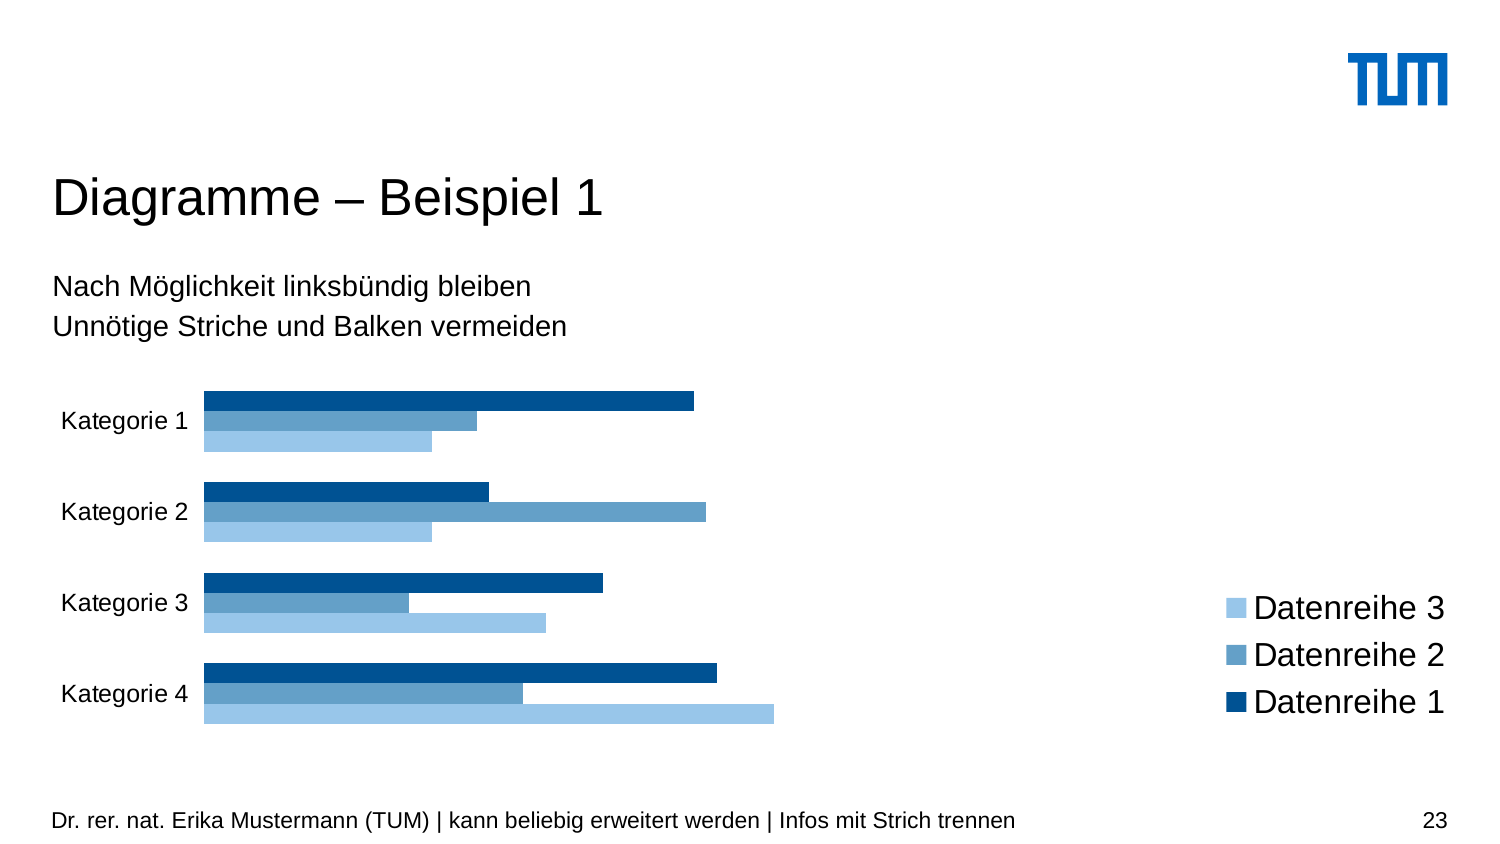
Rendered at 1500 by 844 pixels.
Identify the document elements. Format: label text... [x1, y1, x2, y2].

chart [18, 374, 1500, 762]
footer Dr. rer. nat. Erika Mustermann (TUM) | kann beliebig erweitert werden | Infos mit Strich trennen [51, 796, 1112, 842]
title Diagramme – Beispiel 1 [52, 159, 1449, 227]
list Nach Möglichkeit linksbündig bleiben Unnötige Striche und Balken vermeiden [52, 262, 1449, 346]
slide_number 23 [1112, 796, 1448, 842]
